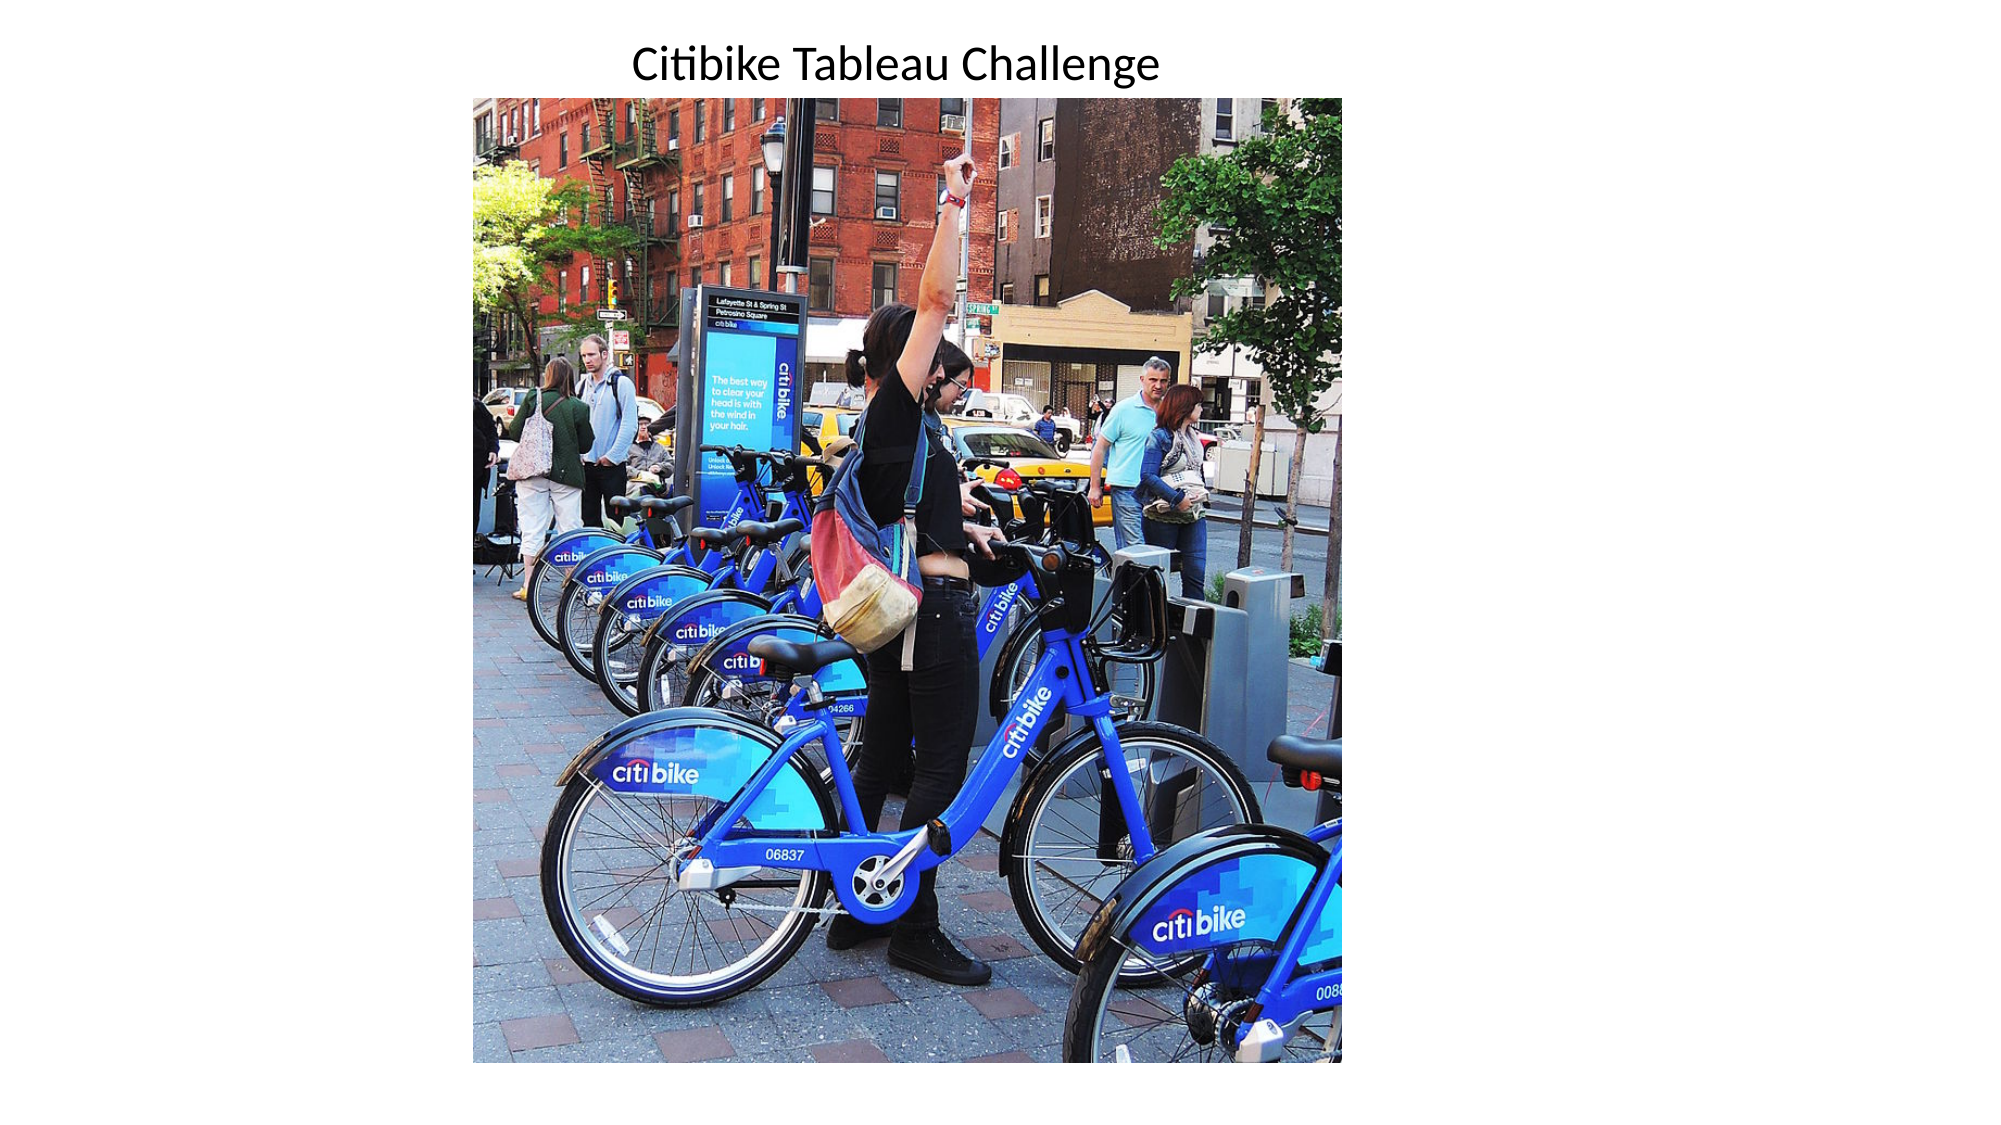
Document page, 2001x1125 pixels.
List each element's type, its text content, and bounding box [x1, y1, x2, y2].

picture [472, 98, 1342, 1064]
text_box Citibike Tableau Challenge [617, 22, 1342, 98]
